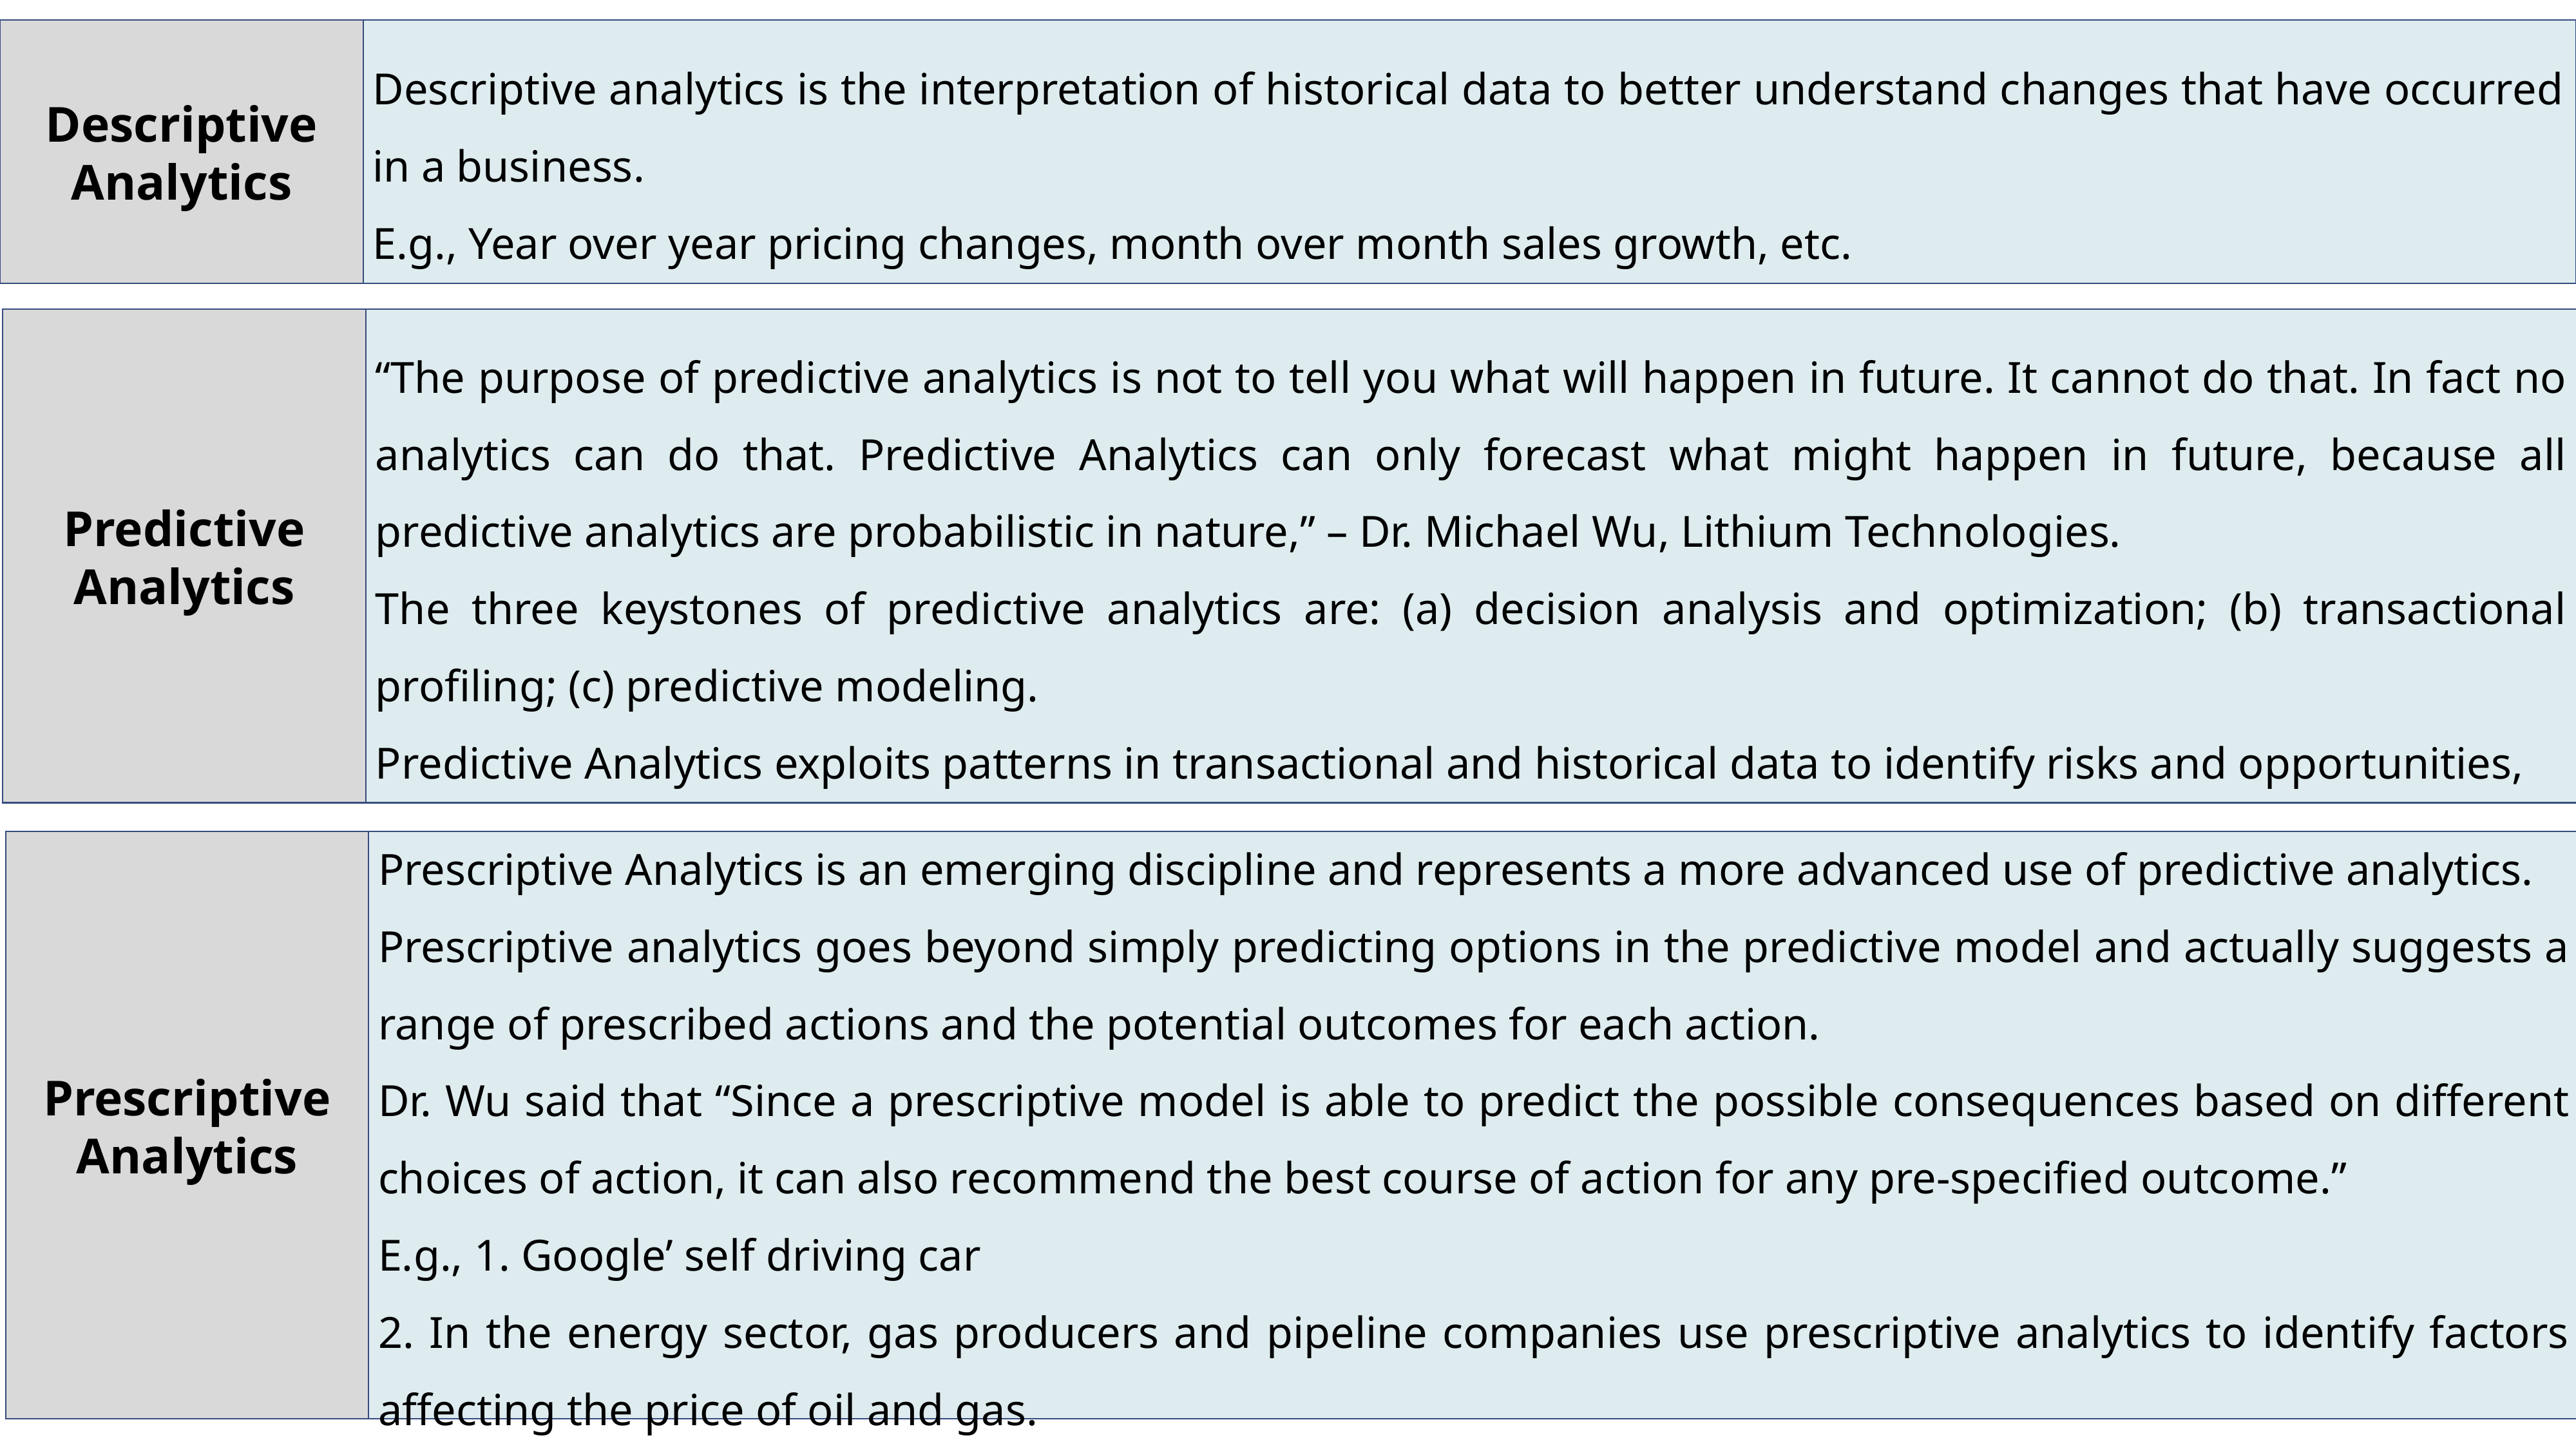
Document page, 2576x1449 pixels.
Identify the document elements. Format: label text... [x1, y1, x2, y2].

text_box Prescriptive Analytics [5, 831, 368, 1419]
text_box Descriptive analytics is the interpretation of historical data to better understand changes that have occurred in a business. E.g., Year over year pricing changes, month over month sales growth, etc. [363, 19, 2576, 284]
text_box Descriptive Analytics [0, 19, 363, 284]
text_box Prescriptive Analytics is an emerging discipline and represents a more advanced use of predictive analytics. Prescriptive analytics goes beyond simply predicting options in the predictive model and actually suggests a range of prescribed actions and the potential outcomes for each action. Dr. Wu said that “Since a prescriptive model is able to predict the possible consequences based on different choices of action, it can also recommend the best course of action for any pre-specified outcome.” E.g., 1. Google’ self driving car 2. In the energy sector, gas producers and pipeline companies use prescriptive analytics to identify factors affecting the price of oil and gas. [368, 831, 2576, 1419]
text_box Predictive Analytics [2, 308, 365, 804]
text_box “The purpose of predictive analytics is not to tell you what will happen in future. It cannot do that. In fact no analytics can do that. Predictive Analytics can only forecast what might happen in future, because all predictive analytics are probabilistic in nature,” – Dr. Michael Wu, Lithium Technologies. The three keystones of predictive analytics are: (a) decision analysis and optimization; (b) transactional profiling; (c) predictive modeling. Predictive Analytics exploits patterns in transactional and historical data to identify risks and opportunities, [365, 308, 2576, 804]
